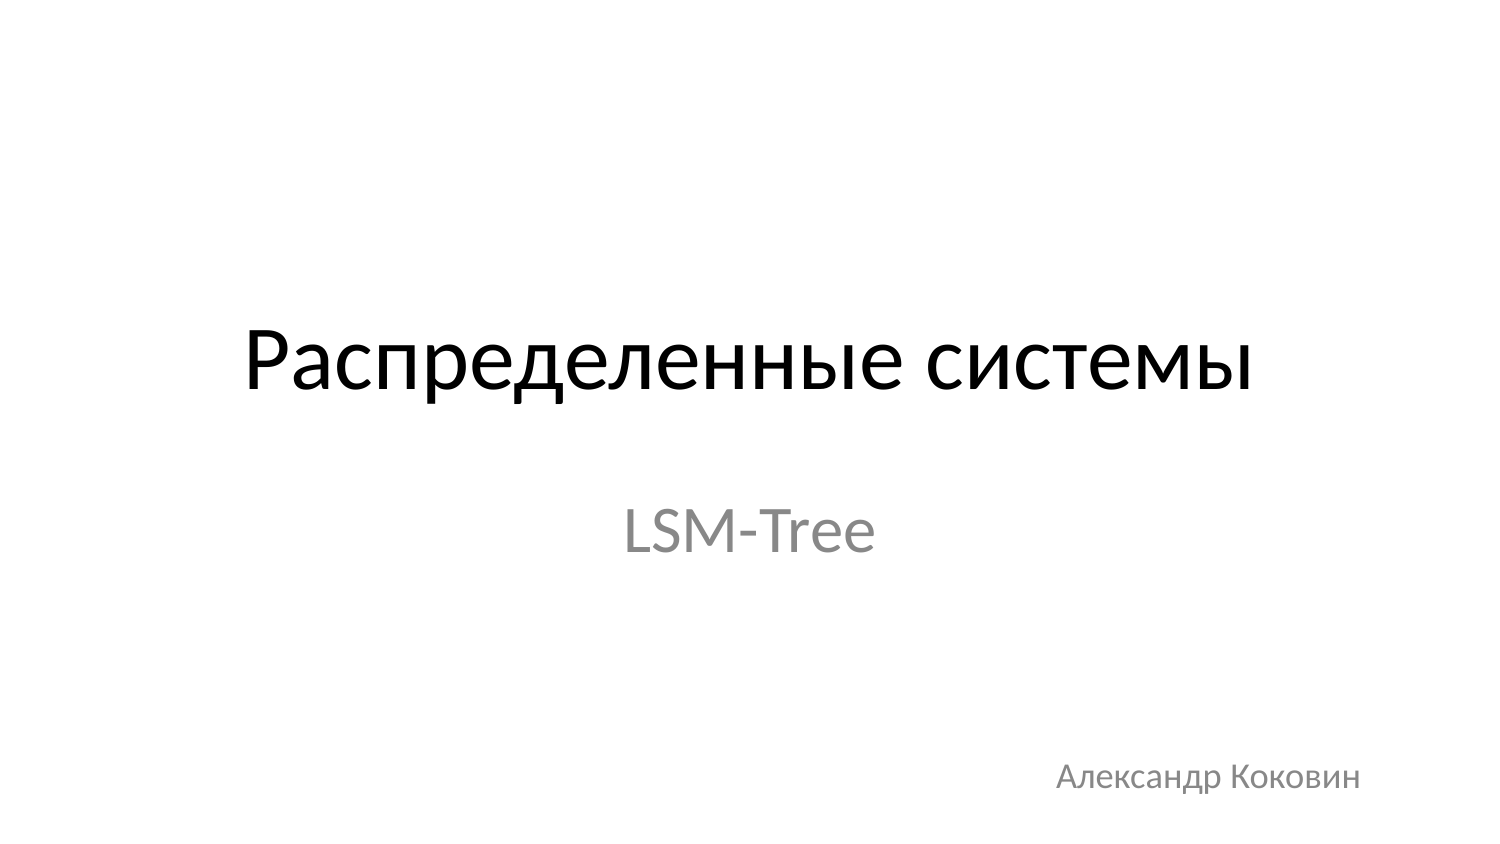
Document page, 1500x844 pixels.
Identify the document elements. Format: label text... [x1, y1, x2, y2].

subtitle LSM-Tree [225, 478, 1275, 694]
title Распределенные системы [112, 262, 1388, 443]
text_box Александр Коковин [920, 752, 1498, 807]
